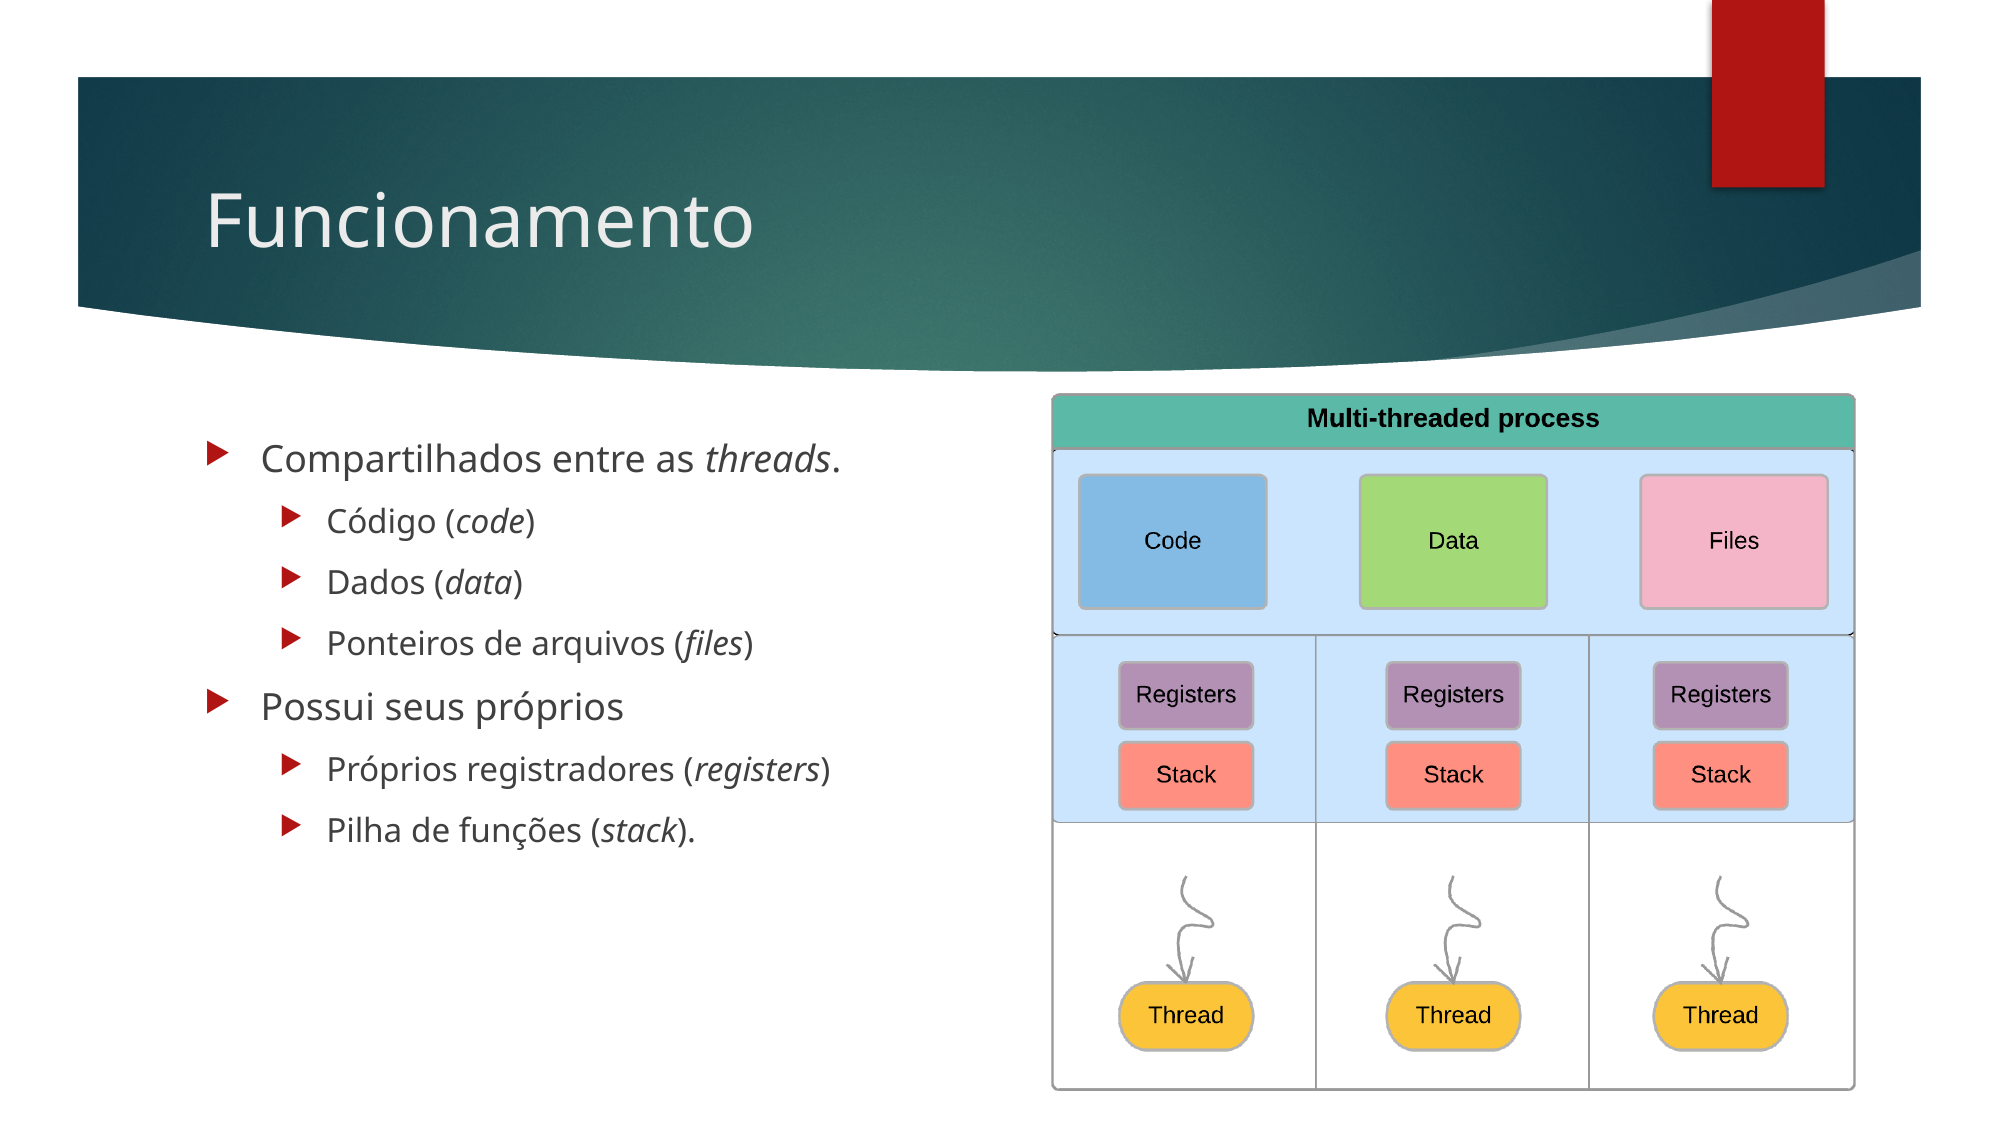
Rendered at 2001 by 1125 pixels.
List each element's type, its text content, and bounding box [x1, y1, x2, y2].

list Compartilhados entre as threads. Código (code) Dados (data) Ponteiros de arquivos (files) Possui seus próprios Próprios registradores (registers) Pilha de funções (stack). [189, 427, 993, 988]
title Funcionamento [189, 159, 1638, 276]
picture [999, 341, 1908, 1125]
